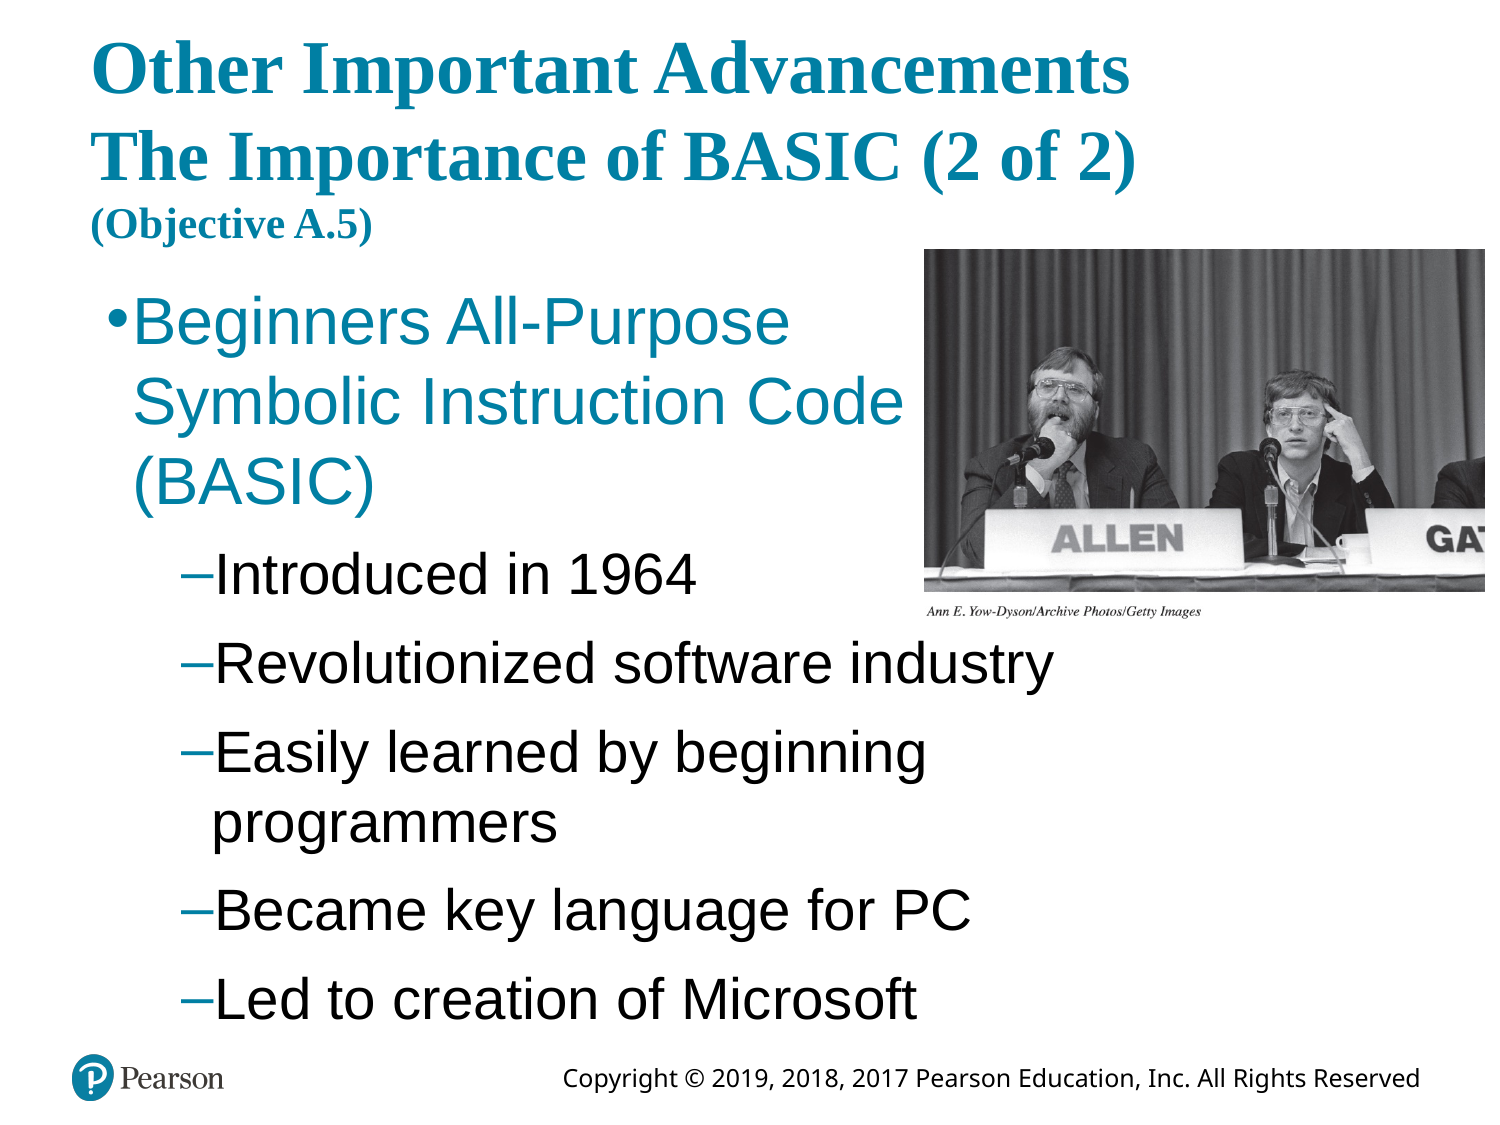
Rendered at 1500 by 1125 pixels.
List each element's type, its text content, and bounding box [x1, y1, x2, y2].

list Beginners All-Purpose Symbolic Instruction Code (BASIC) Introduced in 1964 Revolutionized software industry Easily learned by beginning programmers Became key language for PC Led to creation of Microsoft [75, 262, 1088, 1125]
picture [924, 249, 1486, 620]
title Other Important Advancements The Importance of BASIC (2 of 2) (Objective A.5) [75, 0, 1500, 263]
